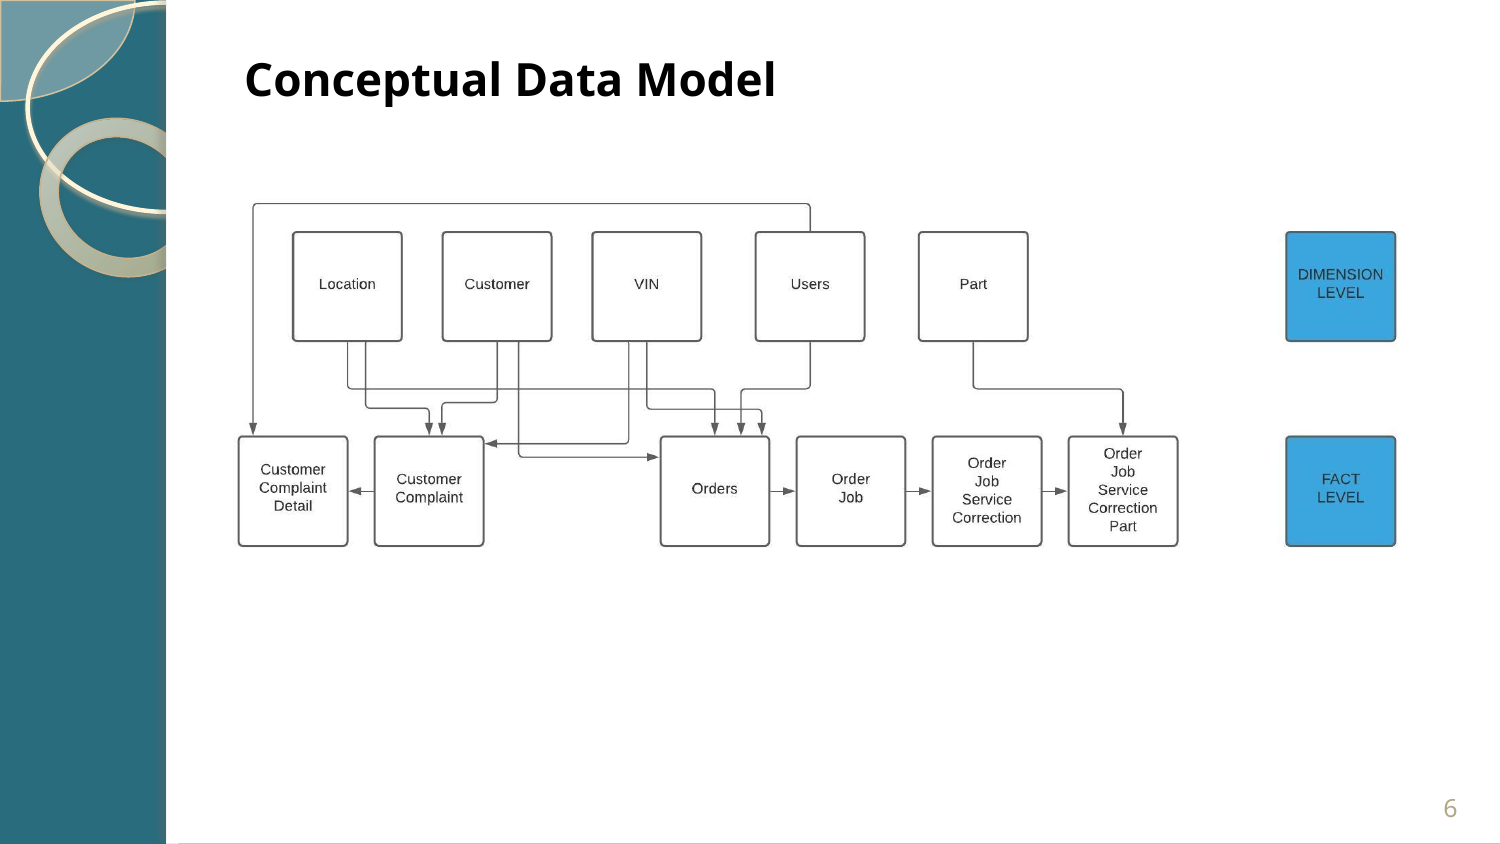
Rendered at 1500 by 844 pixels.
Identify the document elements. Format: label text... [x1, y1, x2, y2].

slide_number ‹#› [1413, 775, 1488, 835]
text_box Conceptual Data Model [229, 35, 1404, 174]
picture [210, 176, 1423, 573]
